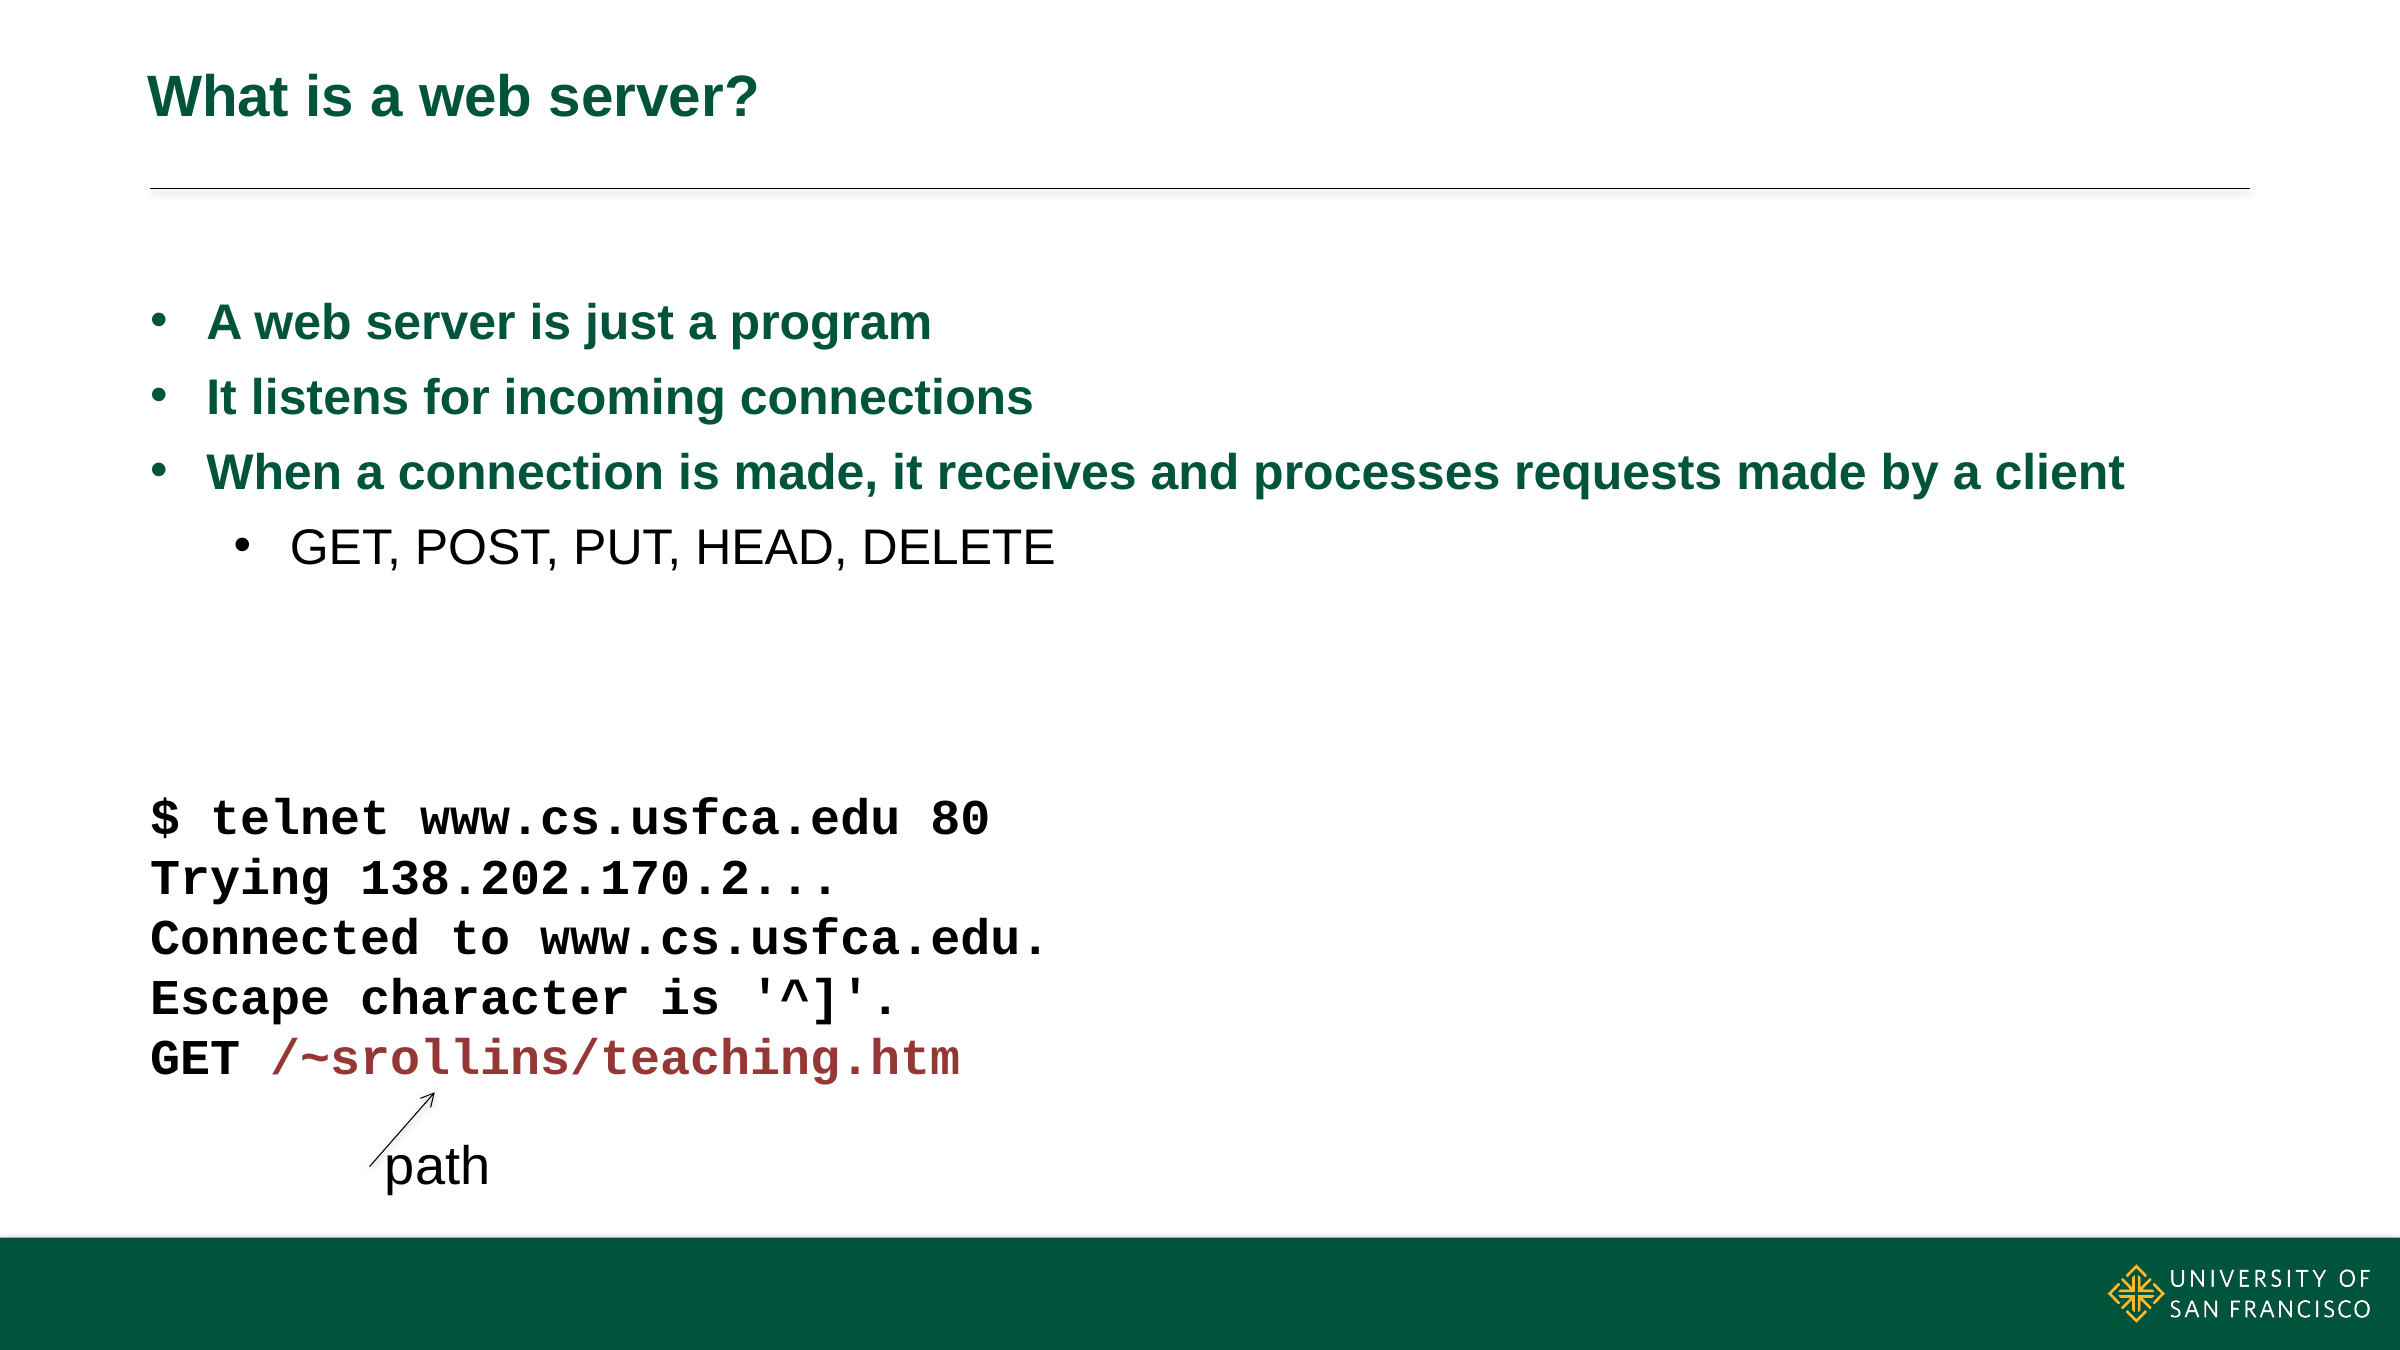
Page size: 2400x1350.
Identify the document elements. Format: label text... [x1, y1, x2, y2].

picture [2107, 1264, 2370, 1323]
text_box path [370, 1123, 506, 1203]
list A web server is just a program It listens for incoming connections When a connection is made, it receives and processes requests made by a client GET, POST, PUT, HEAD, DELETE $ telnet www.cs.usfca.edu 80 Trying 138.202.170.2... Connected to www.cs.usfca.edu. Escape character is '^]'. GET /~srollins/teaching.htm [150, 274, 2250, 1147]
title What is a web server? [146, 25, 2250, 165]
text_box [369, 1092, 435, 1167]
